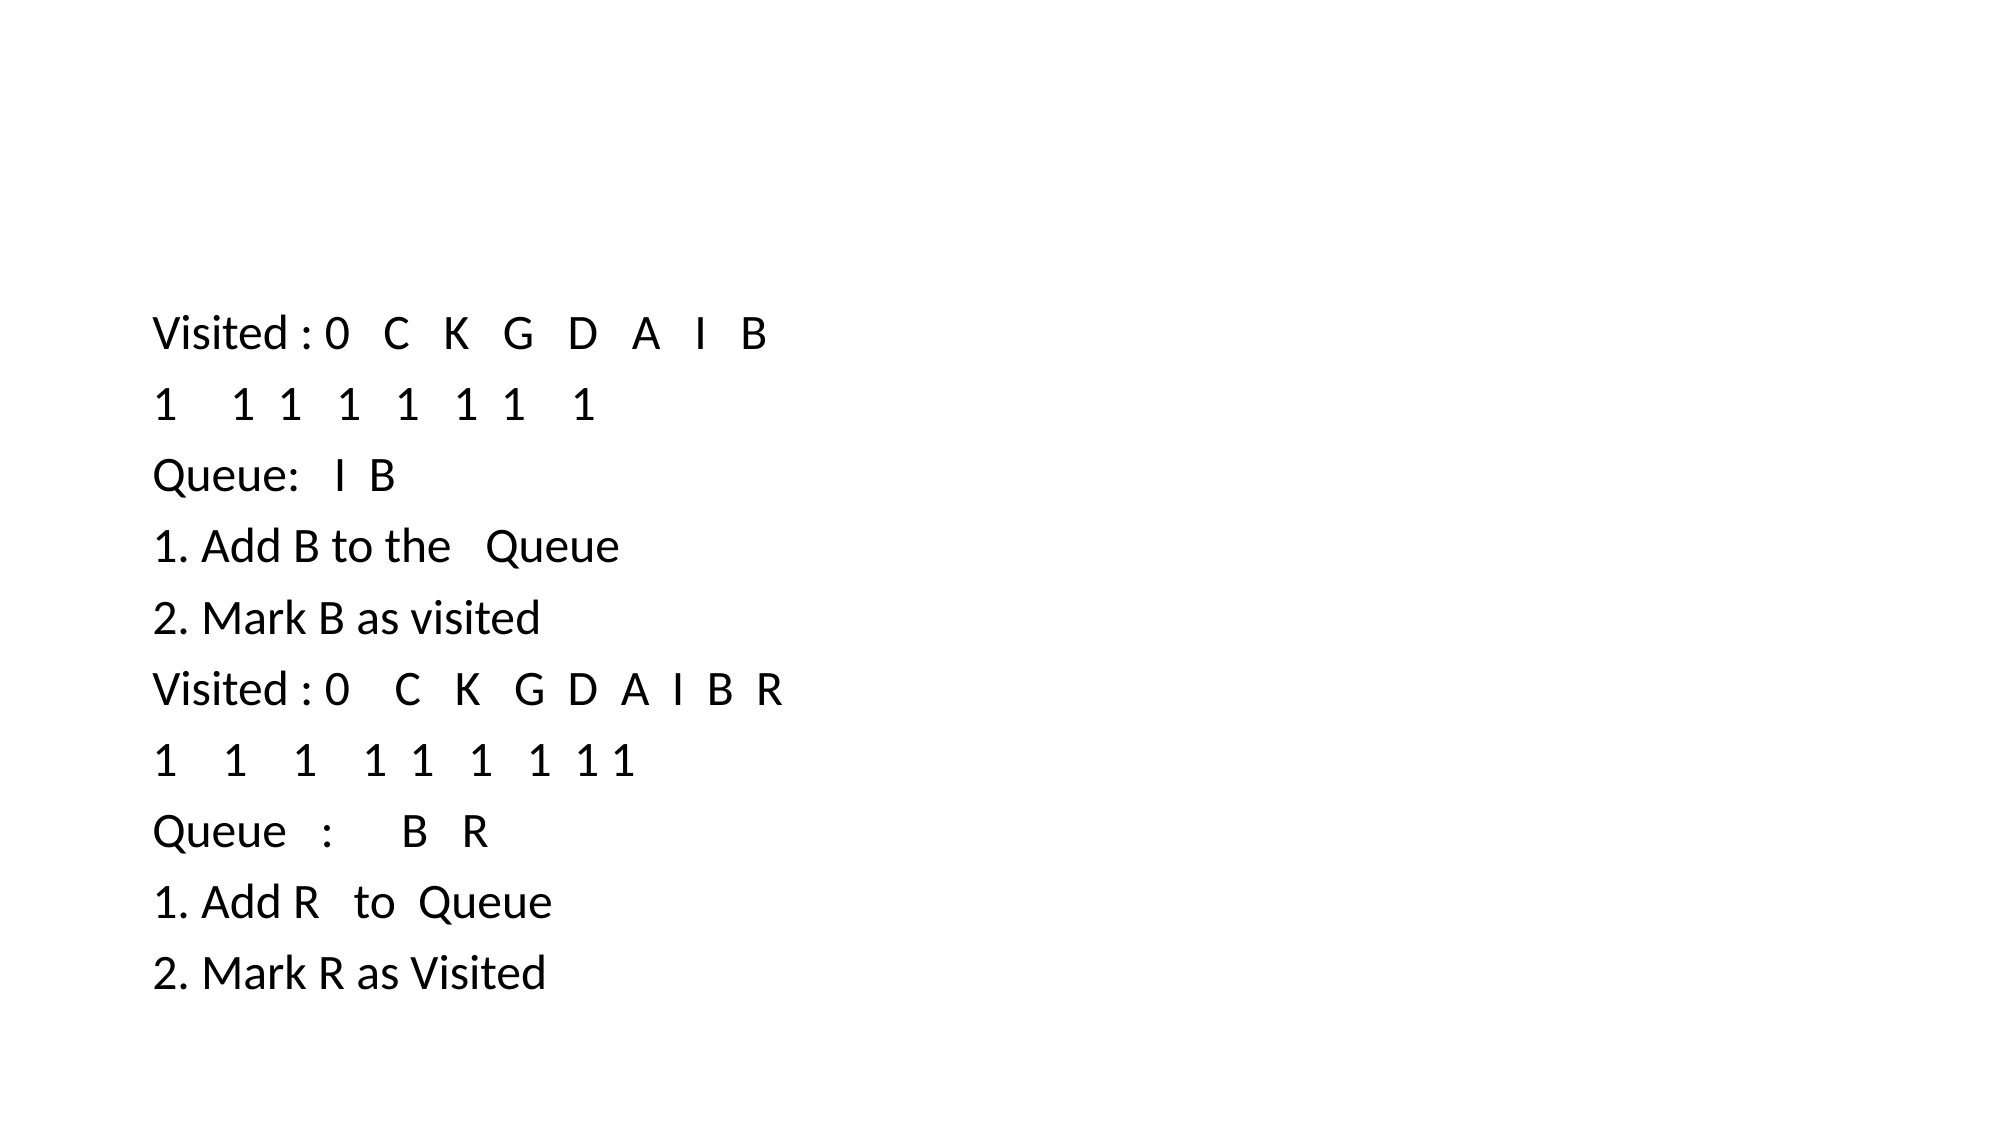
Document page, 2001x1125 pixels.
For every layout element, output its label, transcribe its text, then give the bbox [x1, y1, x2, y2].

list Visited : 0 C K G D A I B 1 1 1 1 1 1 1 Queue: I B 1. Add B to the Queue 2. Mark B as visited Visited : 0 C K G D A I B R 1 1 1 1 1 1 1 1 1 Queue : B R 1. Add R to Queue 2. Mark R as Visited [137, 299, 1863, 1014]
